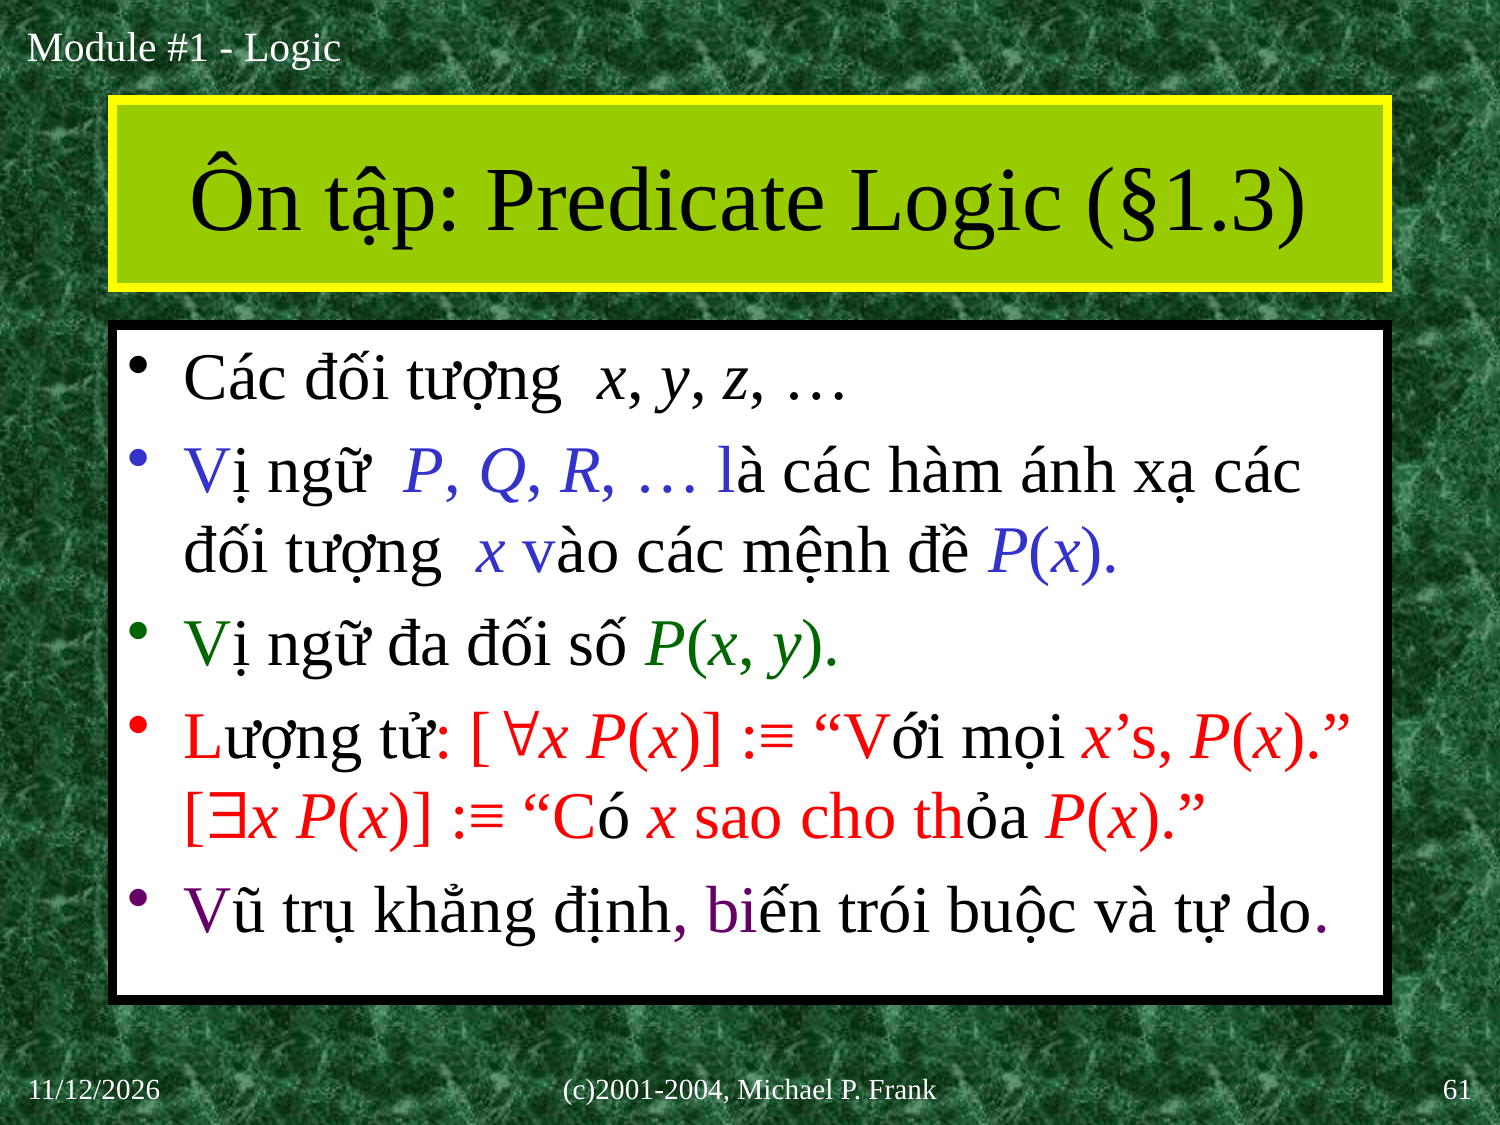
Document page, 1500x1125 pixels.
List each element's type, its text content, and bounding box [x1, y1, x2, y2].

slide_number 61 [1174, 1062, 1488, 1113]
footer (c)2001-2004, Michael P. Frank [512, 1062, 988, 1113]
picture [0, 0, 1500, 1125]
list Các đối tượng x, y, z, … Vị ngữ P, Q, R, … là các hàm ánh xạ các đối tượng x vào các mệnh đề P(x). Vị ngữ đa đối số P(x, y). Lượng tử: [x P(x)] :≡ “Với mọi x’s, P(x).” [x P(x)] :≡ “Có x sao cho thỏa P(x).” Vũ trụ khẳng định, biến trói buộc và tự do. [108, 320, 1392, 1005]
title Ôn tập: Predicate Logic (§1.3) [108, 95, 1392, 292]
slide_number 27-Aug-20 [12, 1062, 326, 1113]
